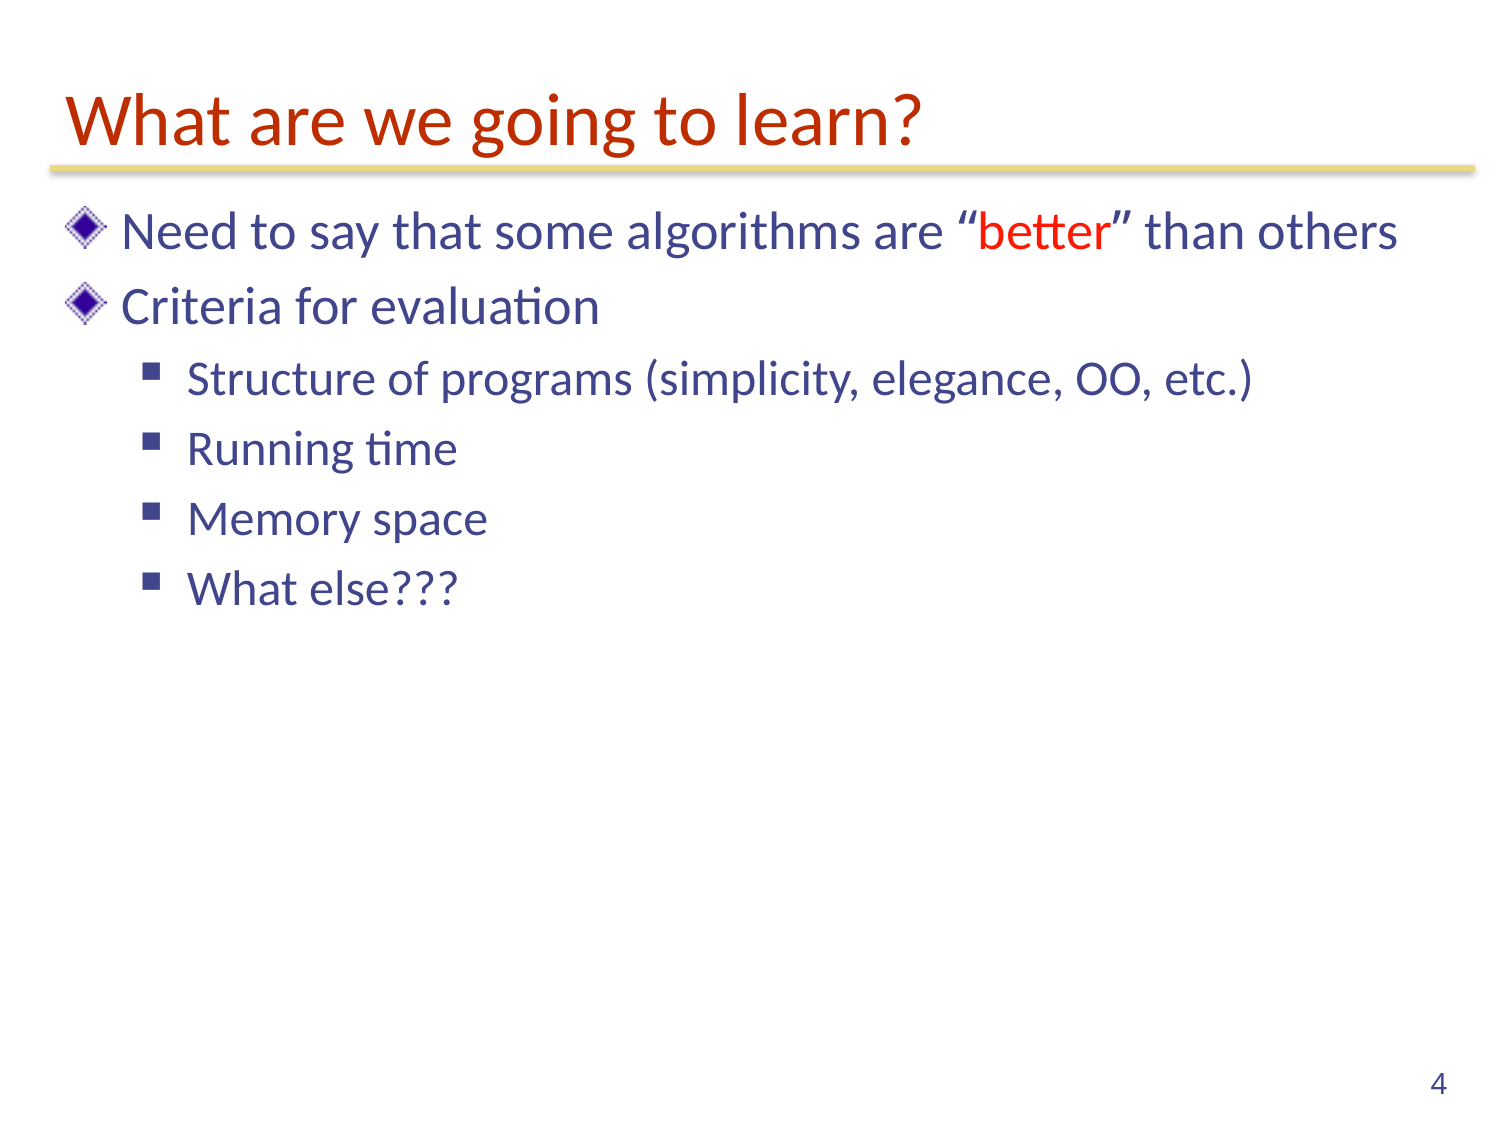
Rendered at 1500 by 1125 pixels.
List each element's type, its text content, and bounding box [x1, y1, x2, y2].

picture [65, 206, 107, 249]
picture [65, 282, 107, 325]
title What are we going to learn? [49, 49, 1476, 168]
slide_number 4 [1149, 1037, 1463, 1113]
list Need to say that some algorithms are “better” than others Criteria for evaluation Structure of programs (simplicity, elegance, OO, etc.) Running time Memory space What else??? [49, 187, 1476, 1038]
